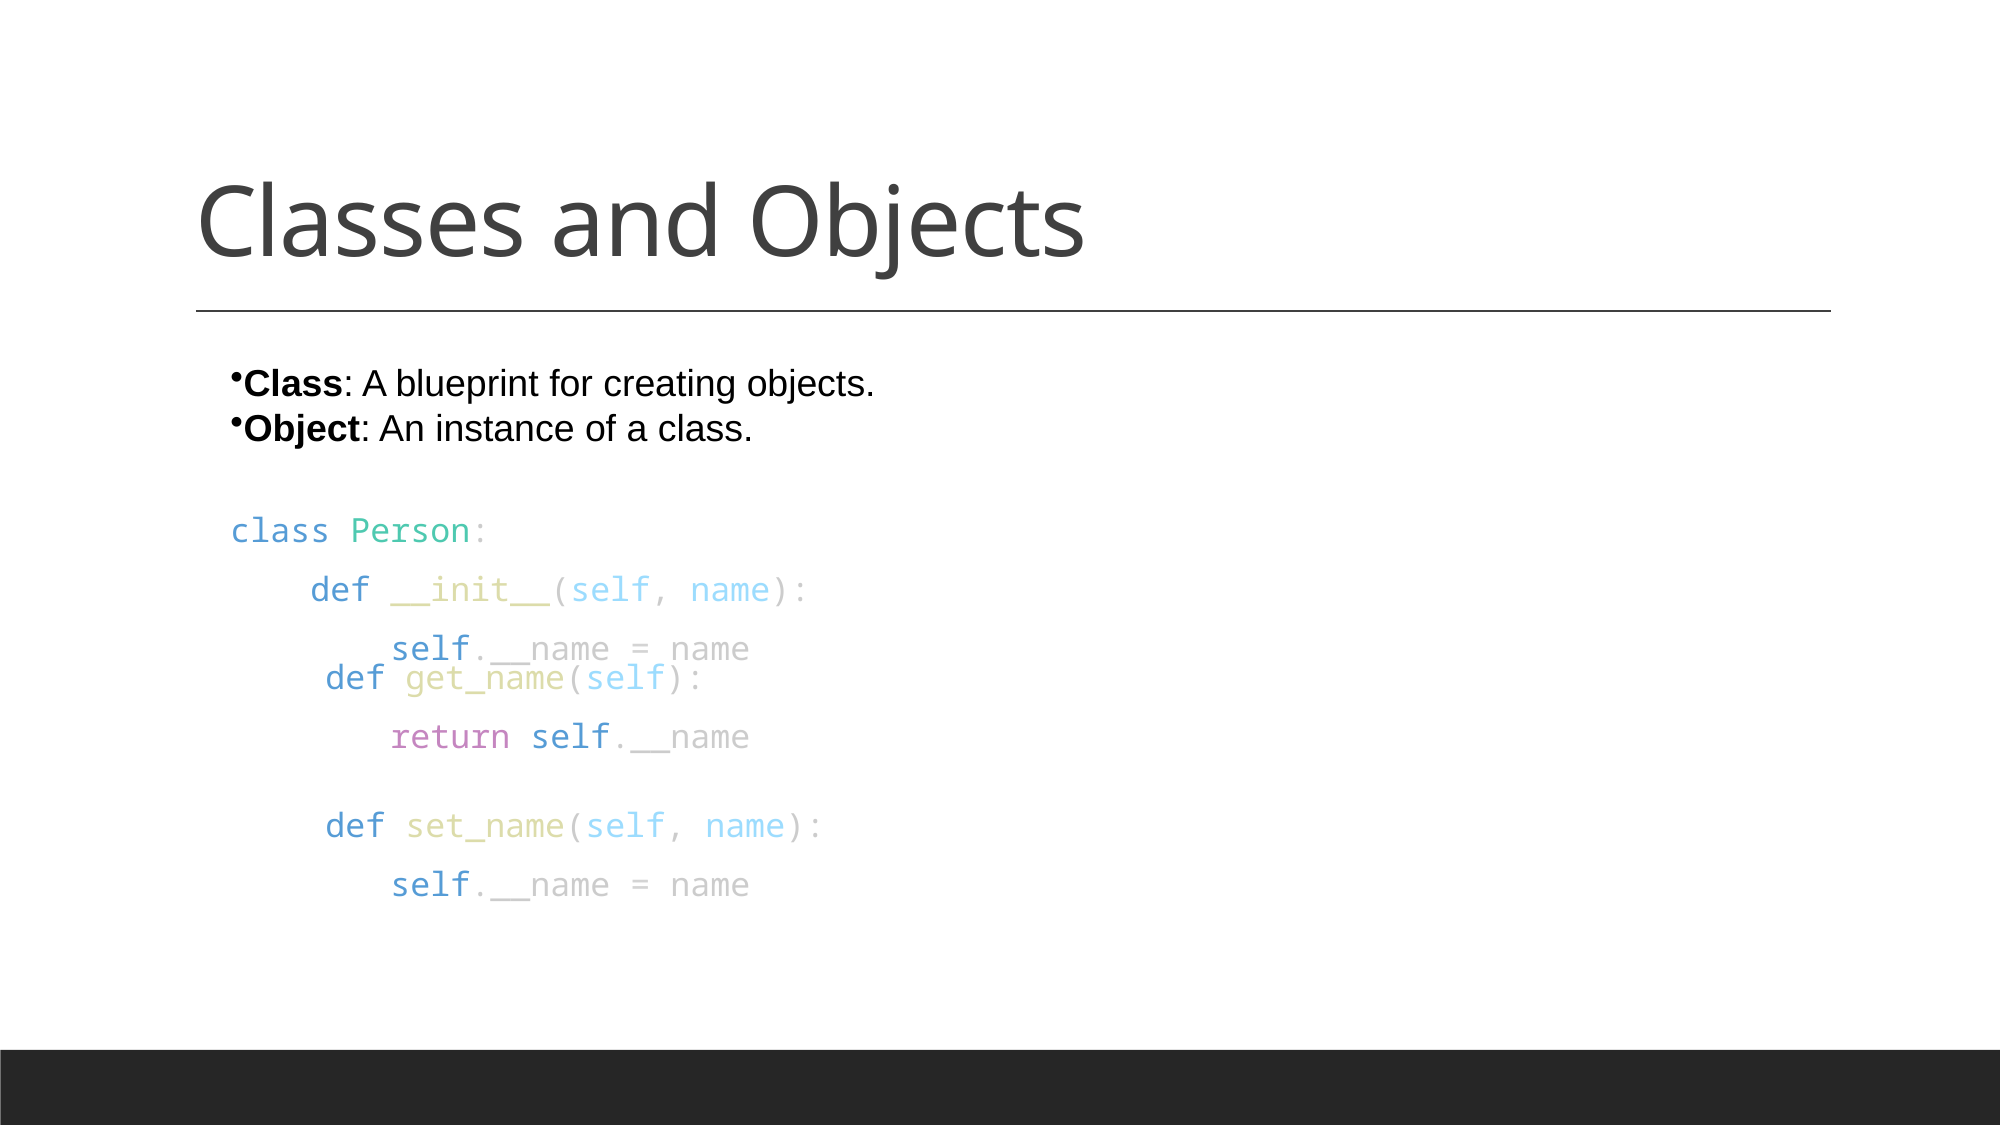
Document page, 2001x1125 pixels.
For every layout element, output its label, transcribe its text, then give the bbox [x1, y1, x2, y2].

title Classes and Objects [180, 47, 1830, 285]
list Class: A blueprint for creating objects. Object: An instance of a class. class Person: def __init__(self, name): self.__name = name def get_name(self): return self.__name def set_name(self, name): self.__name = name [215, 306, 909, 1073]
